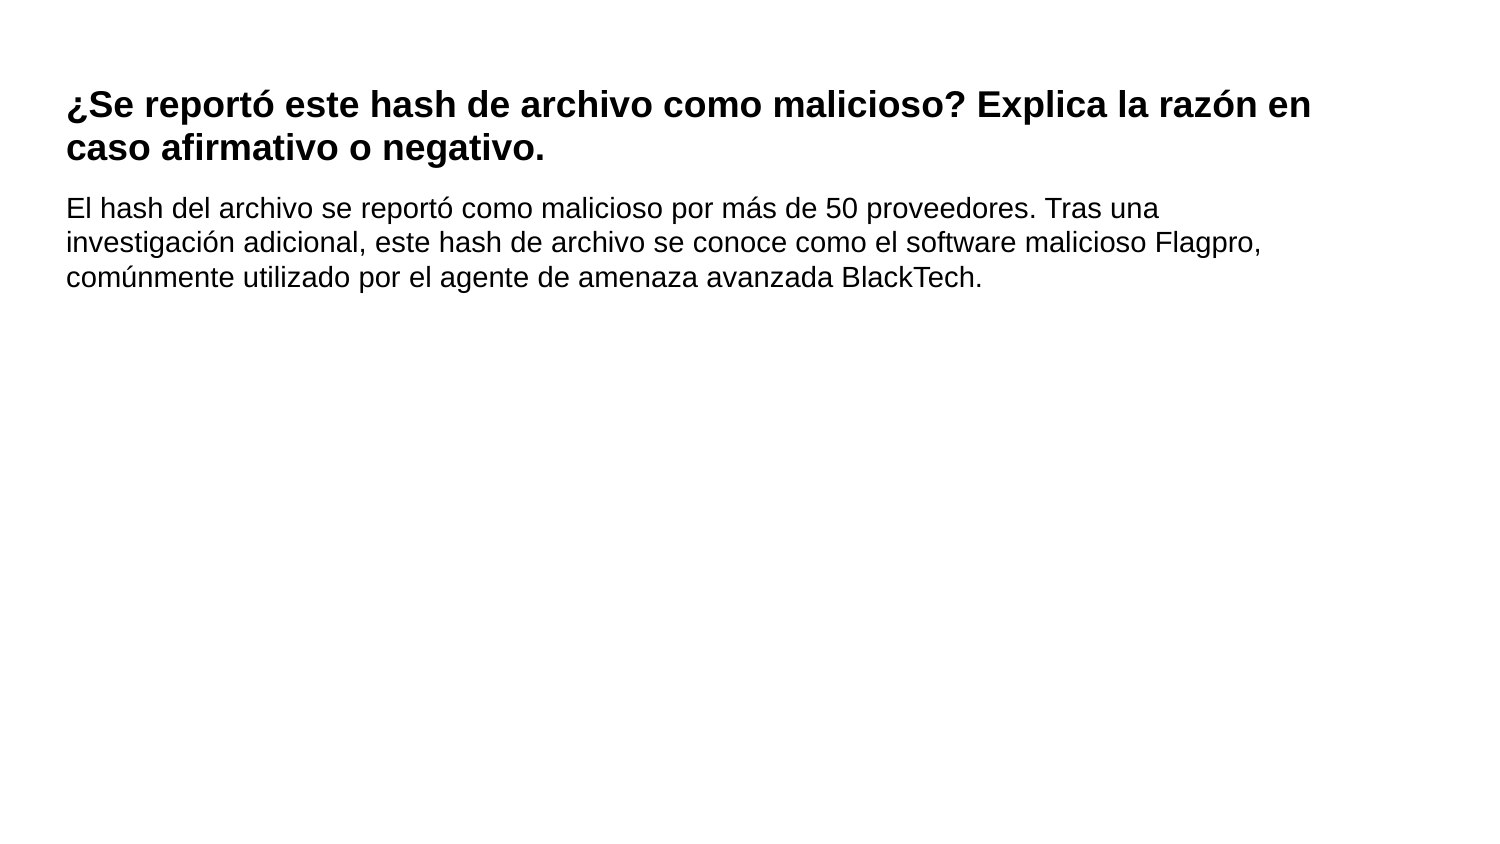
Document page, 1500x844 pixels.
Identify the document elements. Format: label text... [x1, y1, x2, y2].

text_box El hash del archivo se reportó como malicioso por más de 50 proveedores. Tras una investigación adicional, este hash de archivo se conoce como el software malicioso Flagpro, comúnmente utilizado por el agente de amenaza avanzada BlackTech. [51, 173, 1288, 309]
list ¿Se reportó este hash de archivo como malicioso? Explica la razón en caso afirmativo o negativo. [51, 68, 1362, 222]
